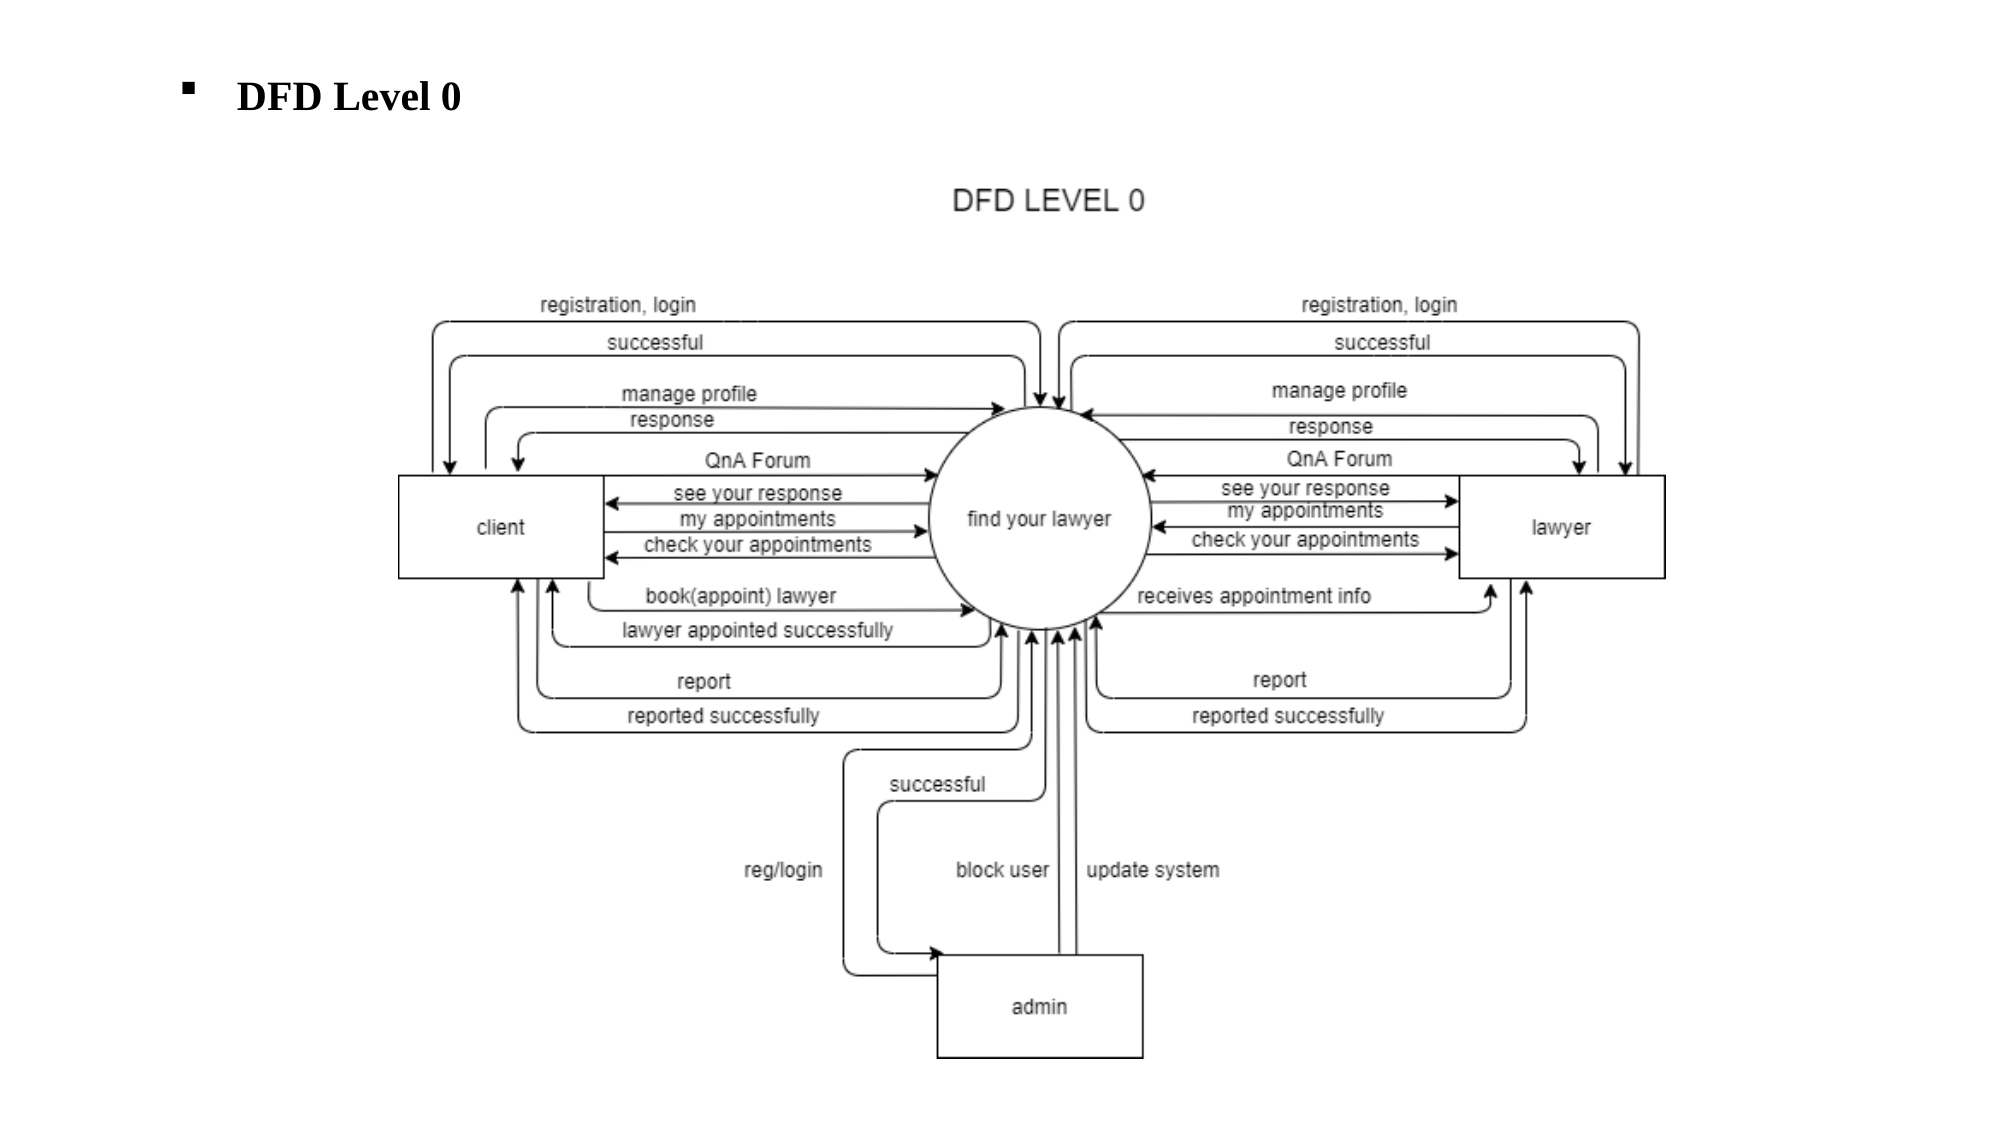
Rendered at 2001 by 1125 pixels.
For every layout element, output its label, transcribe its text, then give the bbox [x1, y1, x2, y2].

text_box DFD Level 0 [108, 66, 533, 141]
picture [398, 184, 1666, 1059]
